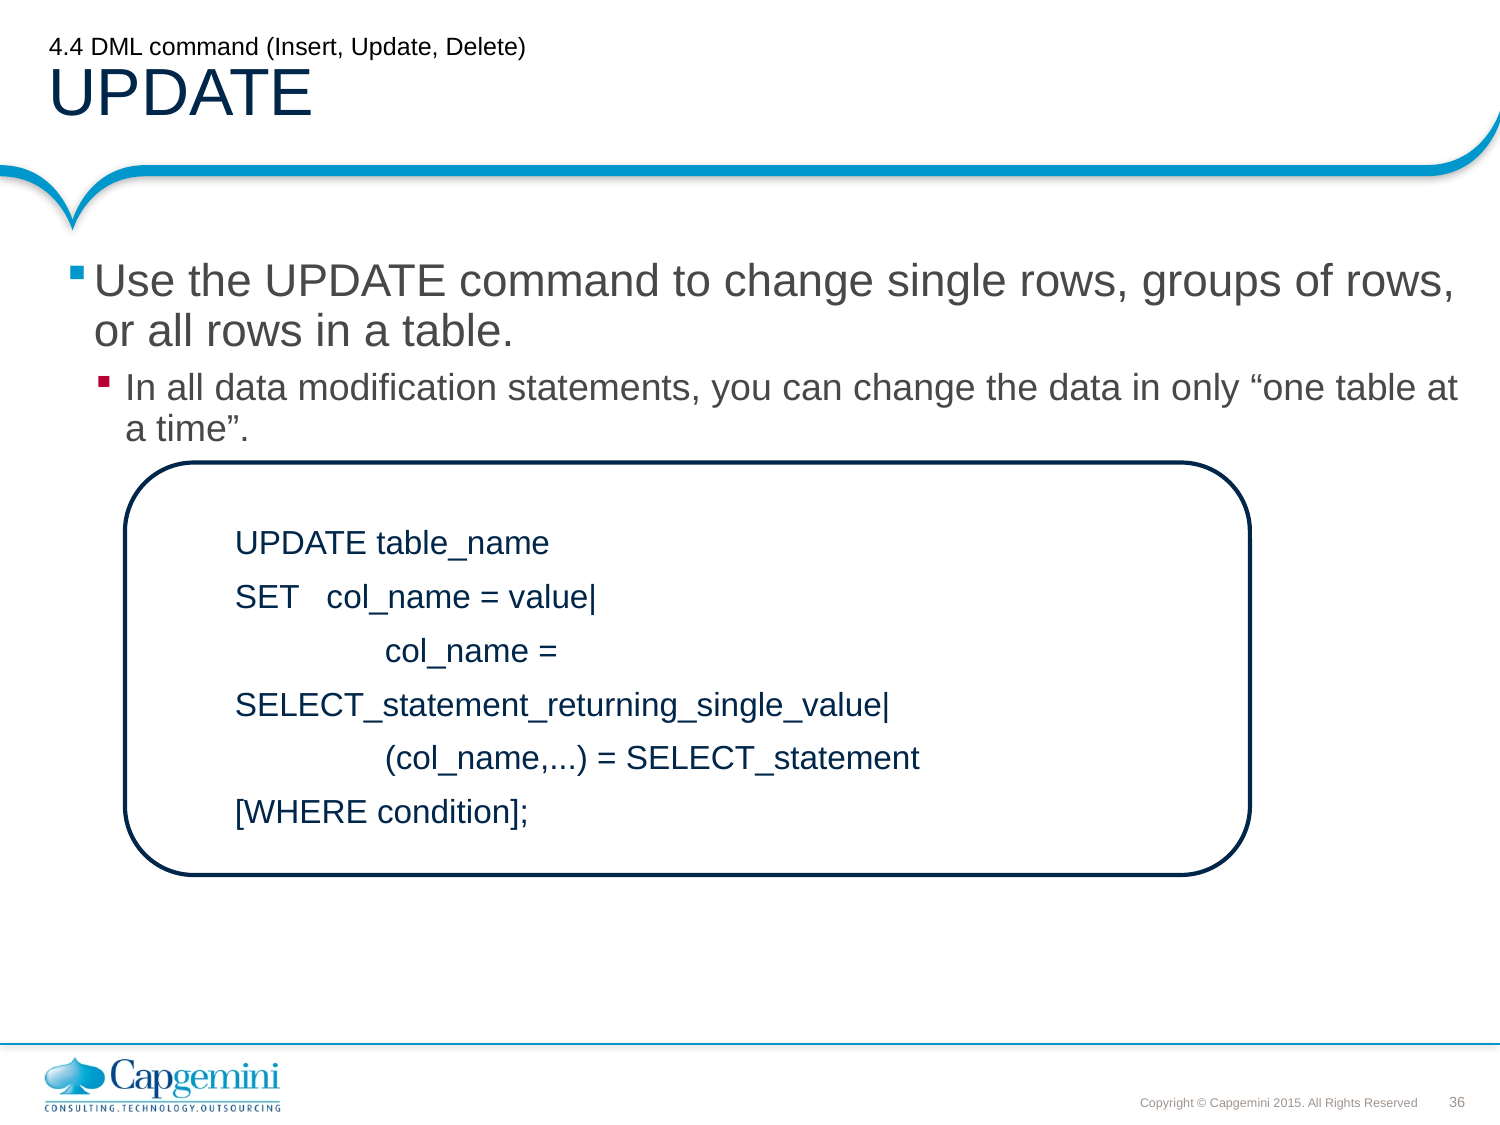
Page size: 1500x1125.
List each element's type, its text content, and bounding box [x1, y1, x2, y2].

text_box UPDATE table_name SET col_name = value| col_name = SELECT_statement_returning_single_value| (col_name,...) = SELECT_statement [WHERE condition]; [122, 460, 1253, 878]
title 4.4 DML command (Insert, Update, Delete) UPDATE [0, 0, 1500, 165]
picture [44, 1056, 281, 1113]
list Use the UPDATE command to change single rows, groups of rows, or all rows in a table. In all data modification statements, you can change the data in only “one table at a time”. [48, 245, 1500, 1007]
